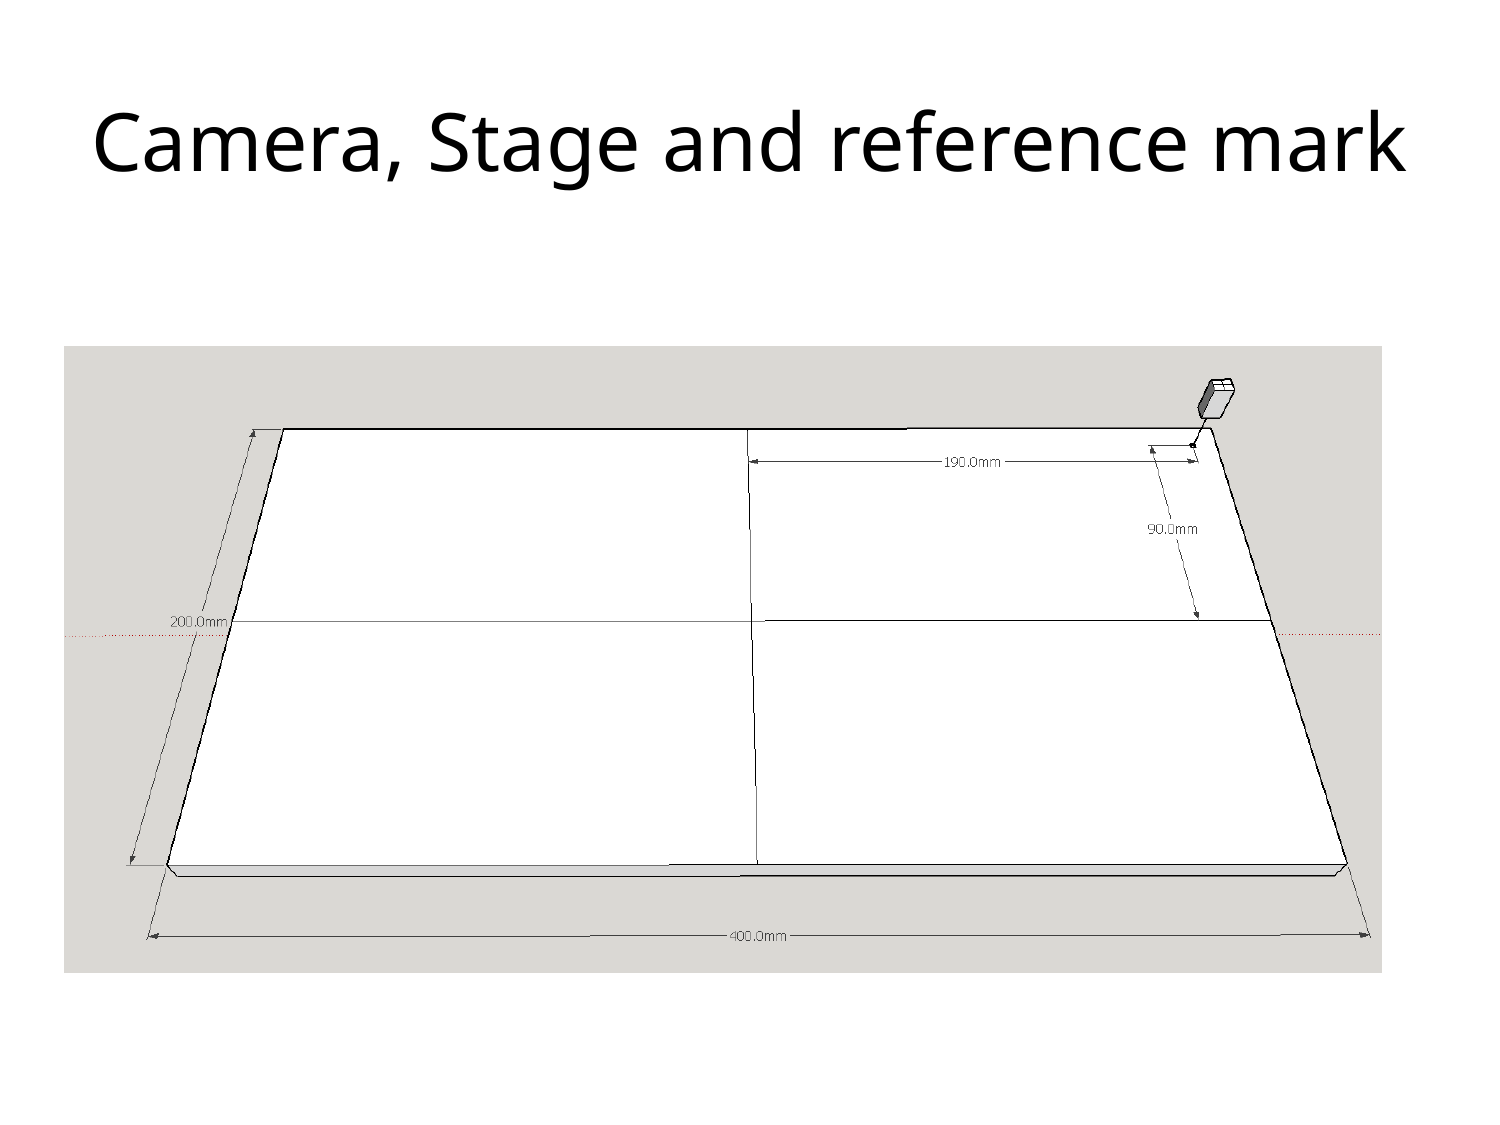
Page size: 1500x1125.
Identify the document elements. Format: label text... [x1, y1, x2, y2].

picture [64, 345, 1382, 973]
title Camera, Stage and reference mark [75, 45, 1425, 233]
